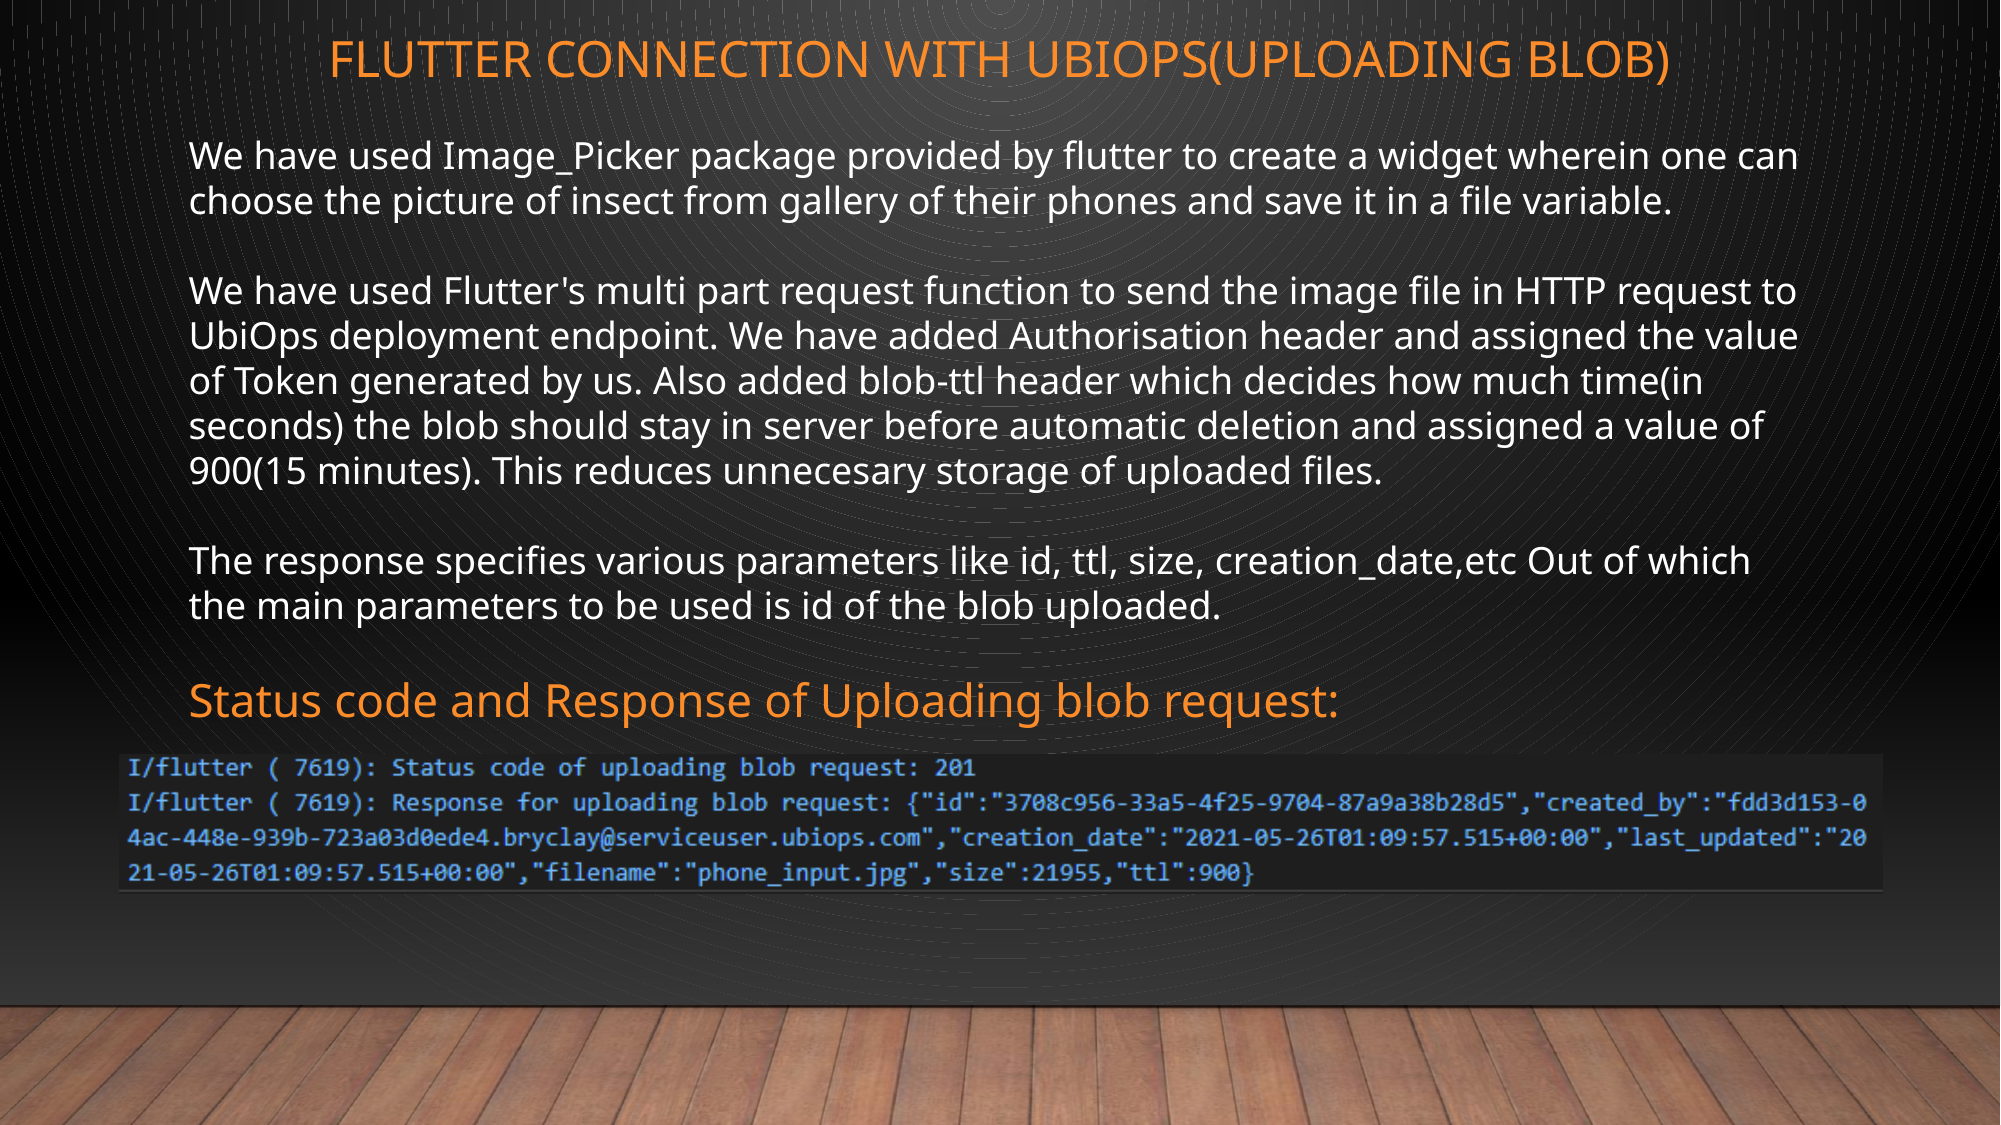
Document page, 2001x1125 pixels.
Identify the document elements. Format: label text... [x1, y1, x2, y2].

text_box Flutter connection with ubiops(uploading blob) [0, 14, 2000, 109]
picture [0, 1005, 2000, 1125]
picture [119, 754, 1884, 894]
text_box We have used Image_Picker package provided by flutter to create a widget wherein one can choose the picture of insect from gallery of their phones and save it in a file variable. We have used Flutter's multi part request function to send the image file in HTTP request to UbiOps deployment endpoint. We have added Authorisation header and assigned the value of Token generated by us. Also added blob-ttl header which decides how much time(in seconds) the blob should stay in server before automatic deletion and assigned a value of 900(15 minutes). This reduces unnecesary storage of uploaded files. The response specifies various parameters like id, ttl, size, creation_date,etc Out of which the main parameters to be used is id of the blob uploaded. Status code and Response of Uploading blob request: [173, 124, 1820, 734]
